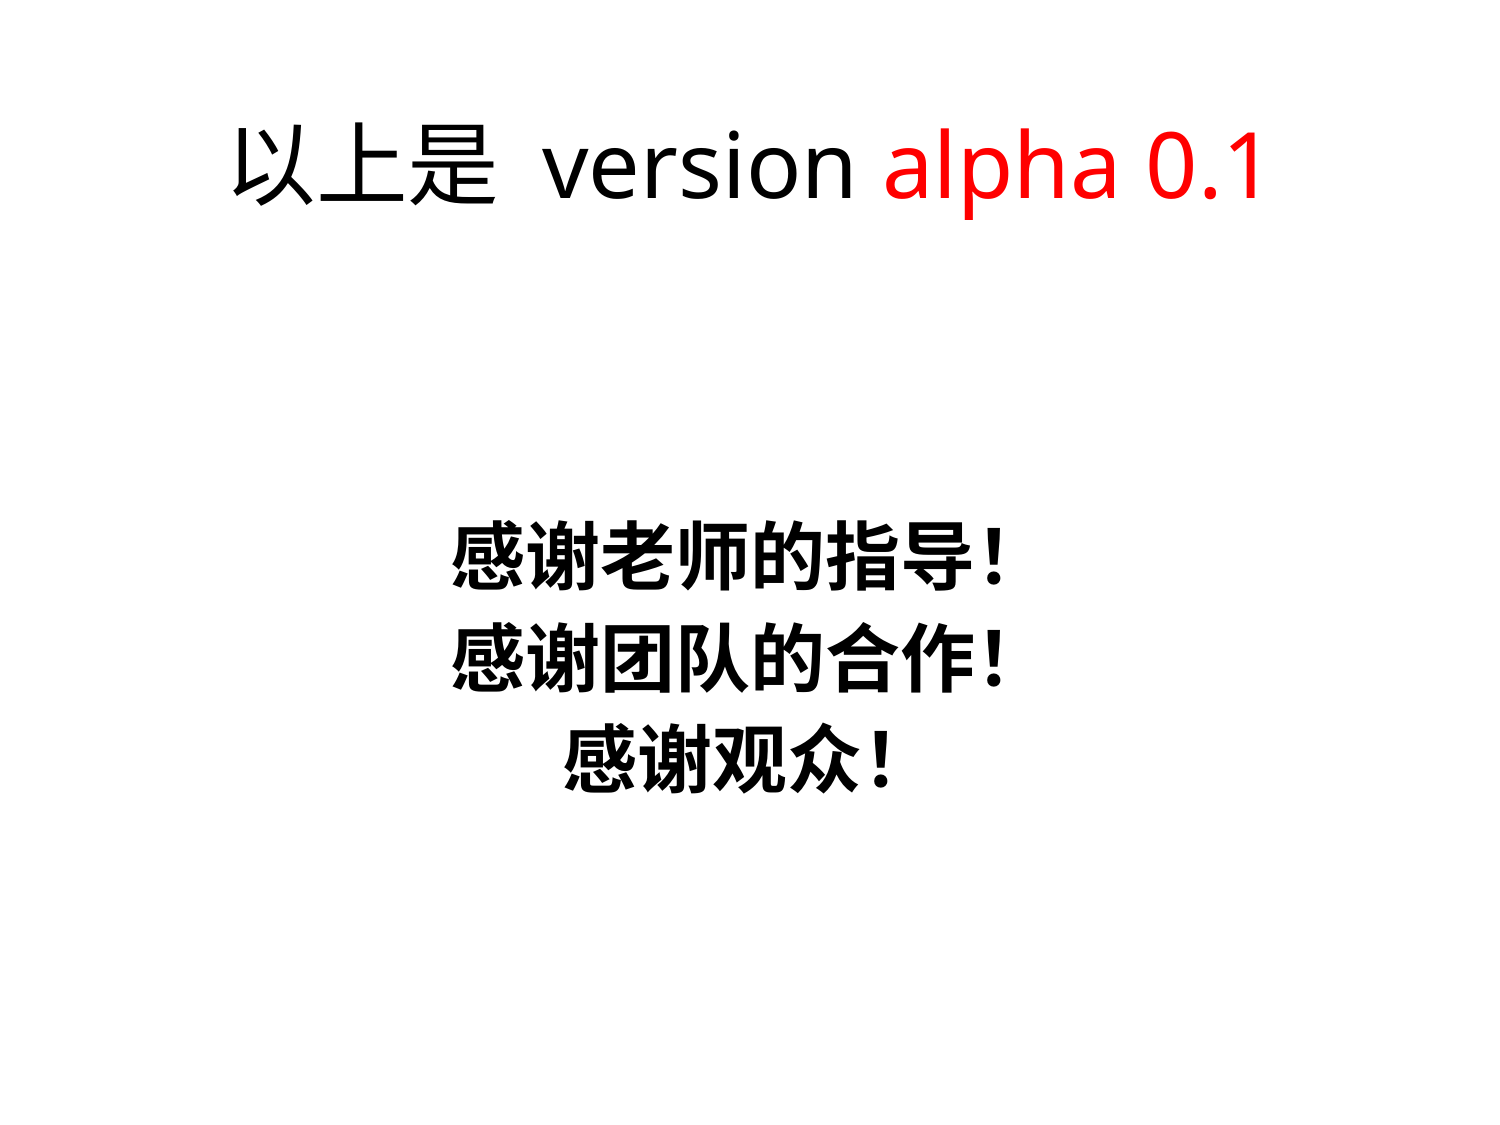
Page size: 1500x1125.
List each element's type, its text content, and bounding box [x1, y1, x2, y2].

list 感谢老师的指导！ 感谢团队的合作！ 感谢观众！ [103, 299, 1397, 1014]
title 以上是 version alpha 0.1 [103, 59, 1397, 278]
